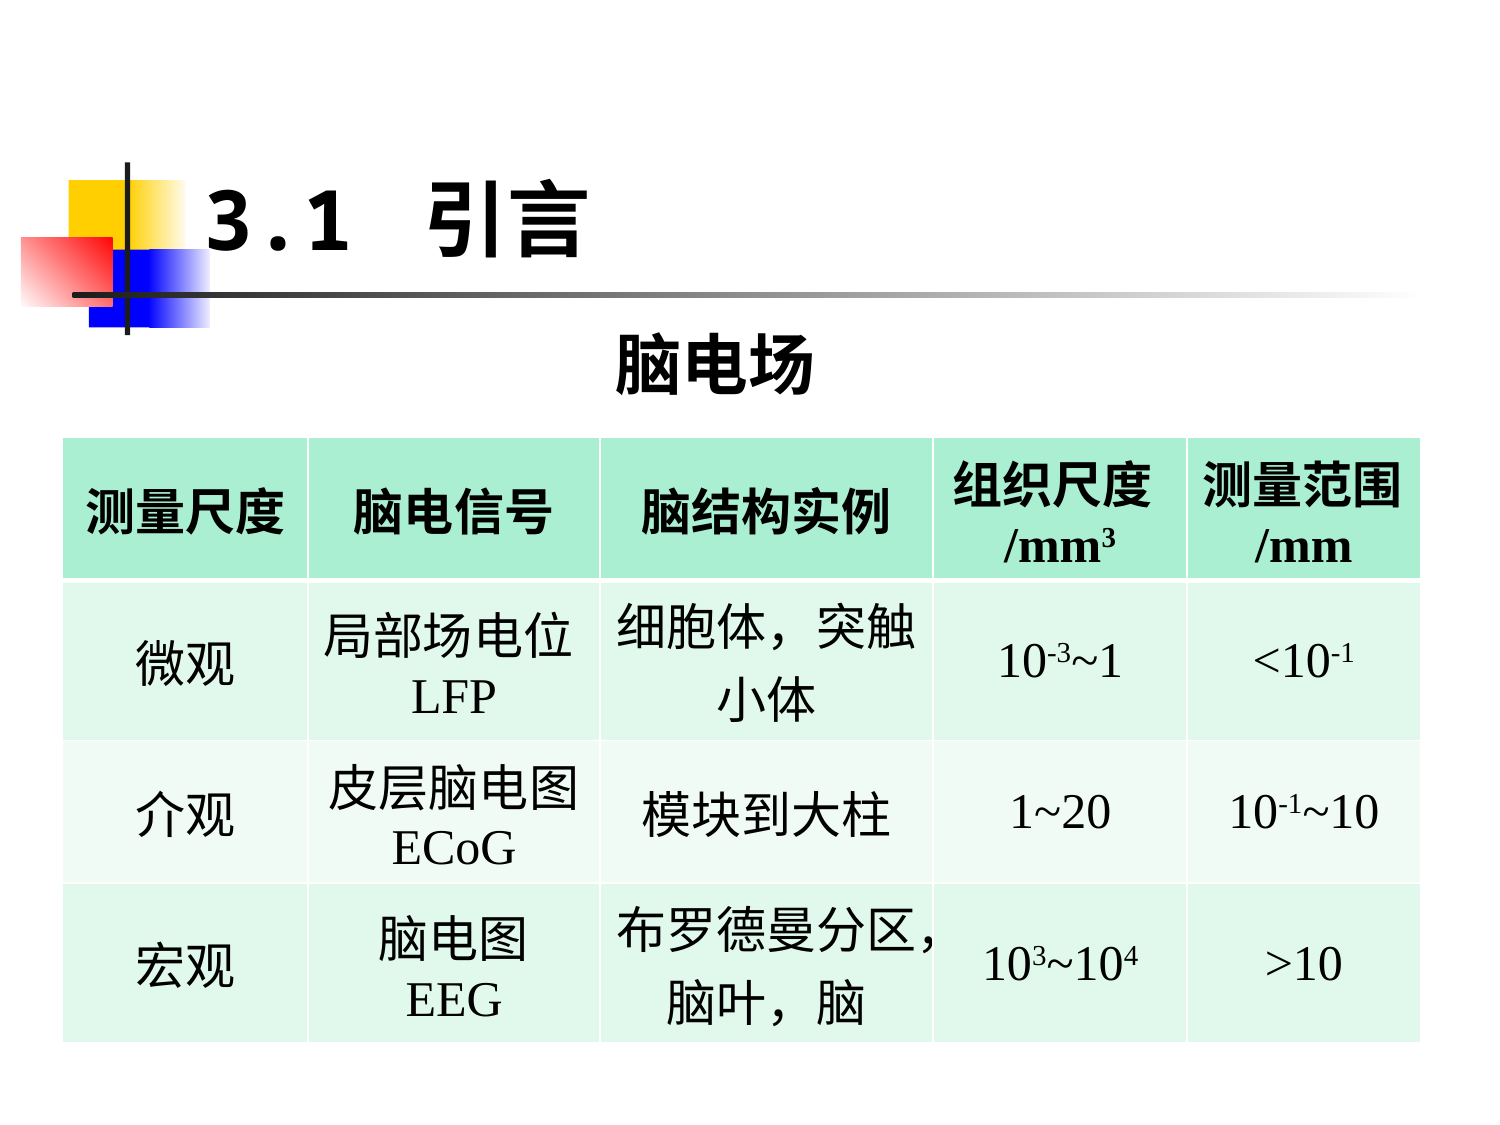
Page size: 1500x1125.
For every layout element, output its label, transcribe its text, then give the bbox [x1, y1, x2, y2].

table_cell >10 [1188, 884, 1420, 1042]
title 3.1 引言 [188, 35, 1468, 275]
table_cell 细胞体，突触小体 [601, 583, 932, 740]
table_cell 脑电图 EEG [309, 884, 599, 1042]
table_cell 宏观 [63, 884, 307, 1042]
table_cell 介观 [63, 741, 307, 882]
table_cell 局部场电位LFP [309, 583, 599, 740]
table_header 脑结构实例 [601, 438, 932, 578]
table_cell 103~104 [934, 884, 1186, 1042]
table_header 脑电信号 [309, 438, 599, 578]
table_cell 10-1~10 [1188, 741, 1420, 882]
table_cell 模块到大柱 [601, 741, 932, 882]
table_header 测量尺度 [63, 438, 307, 578]
table_cell 微观 [63, 583, 307, 740]
table_header 组织尺度/mm3 [934, 438, 1186, 578]
table_cell 布罗德曼分区，脑叶，脑 [601, 884, 932, 1042]
table_cell <10-1 [1188, 583, 1420, 740]
text_box 脑电场 [600, 311, 938, 411]
table_cell 10-3~1 [934, 583, 1186, 740]
table_header 测量范围/mm [1188, 438, 1420, 578]
table_cell 1~20 [934, 741, 1186, 882]
table_cell 皮层脑电图 ECoG [309, 741, 599, 882]
